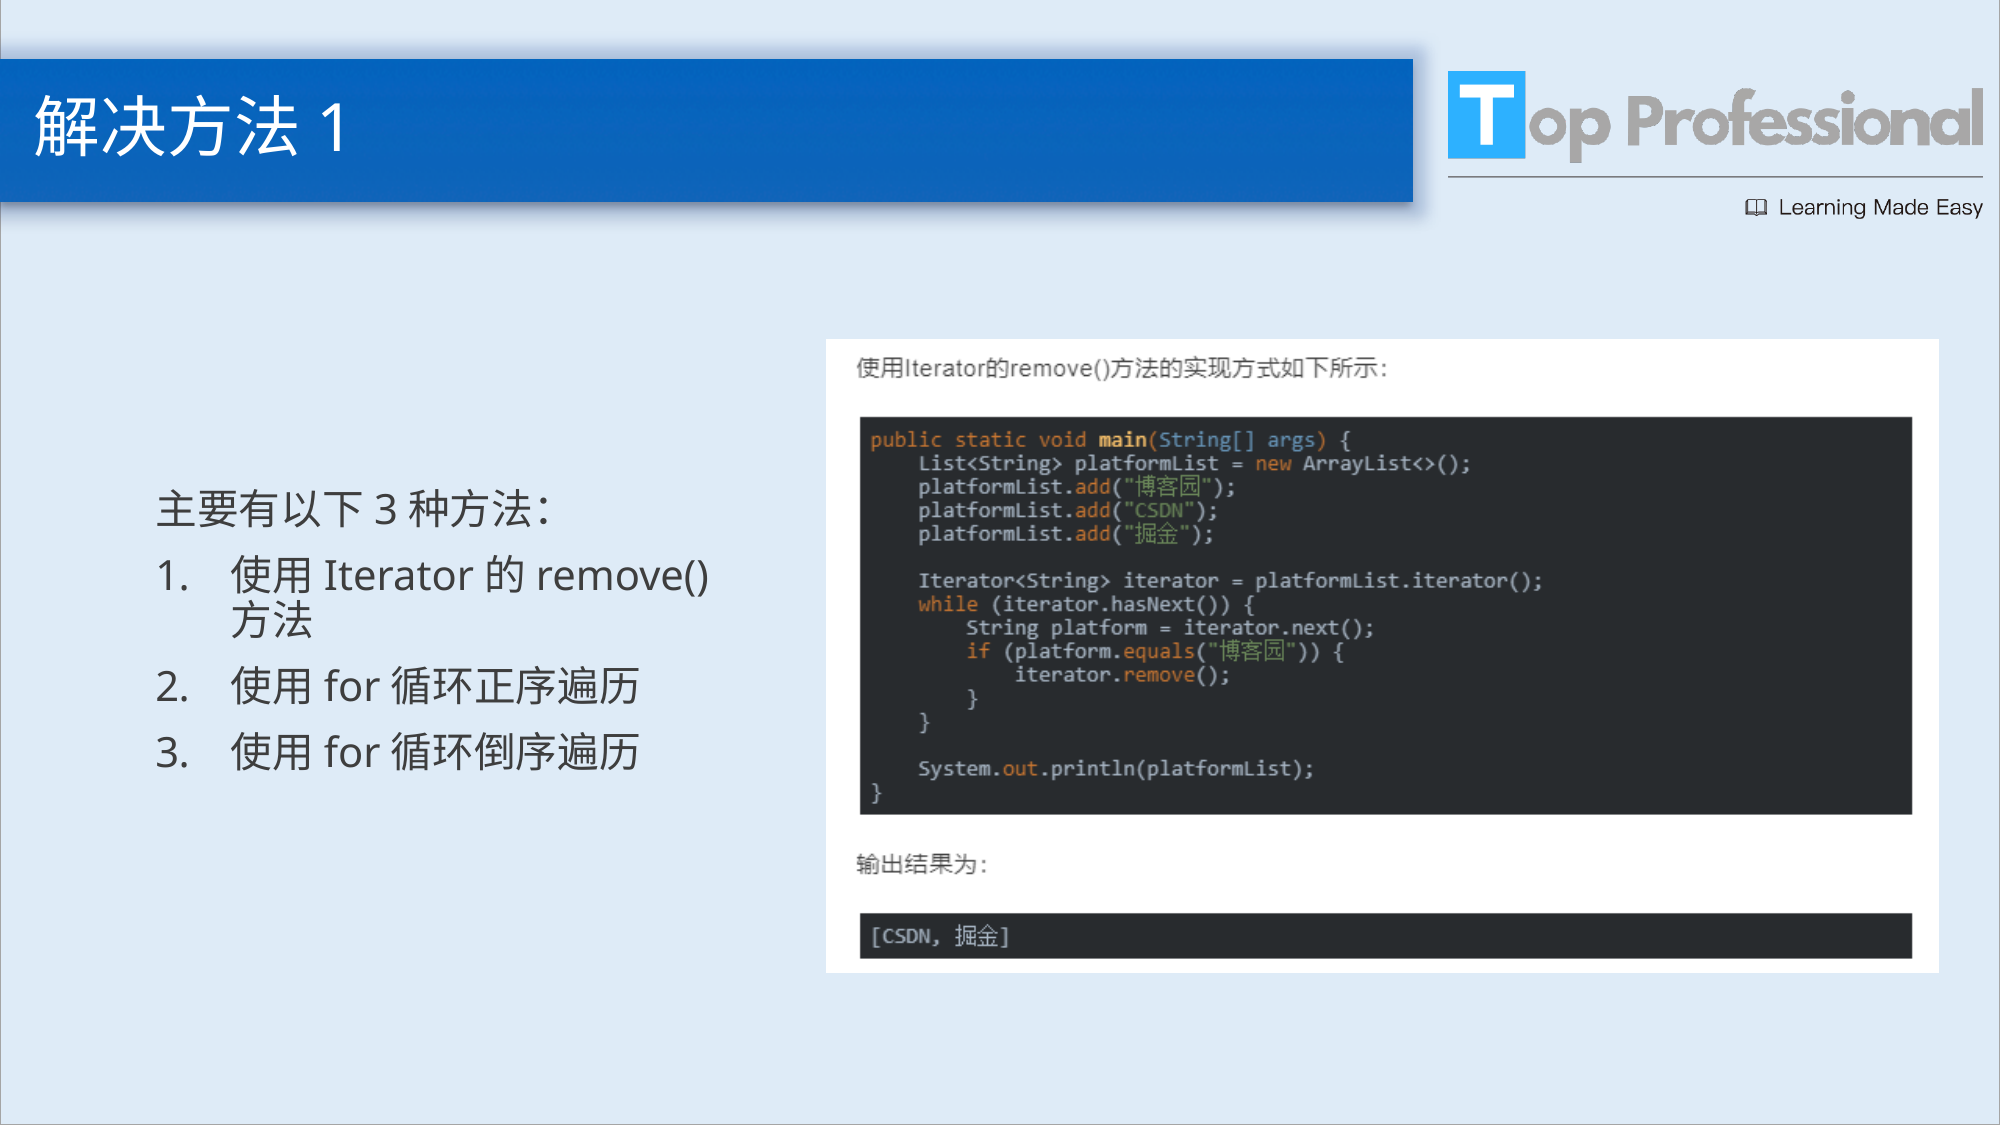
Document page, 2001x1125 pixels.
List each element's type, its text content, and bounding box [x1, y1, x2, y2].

list 主要有以下3种方法： 使用Iterator的remove()方法 使用for循环正序遍历 使用for循环倒序遍历 [140, 481, 756, 832]
title 解决方法1 [18, 75, 1400, 185]
picture [0, 59, 1413, 202]
picture [826, 339, 1939, 973]
picture [1448, 71, 1983, 219]
